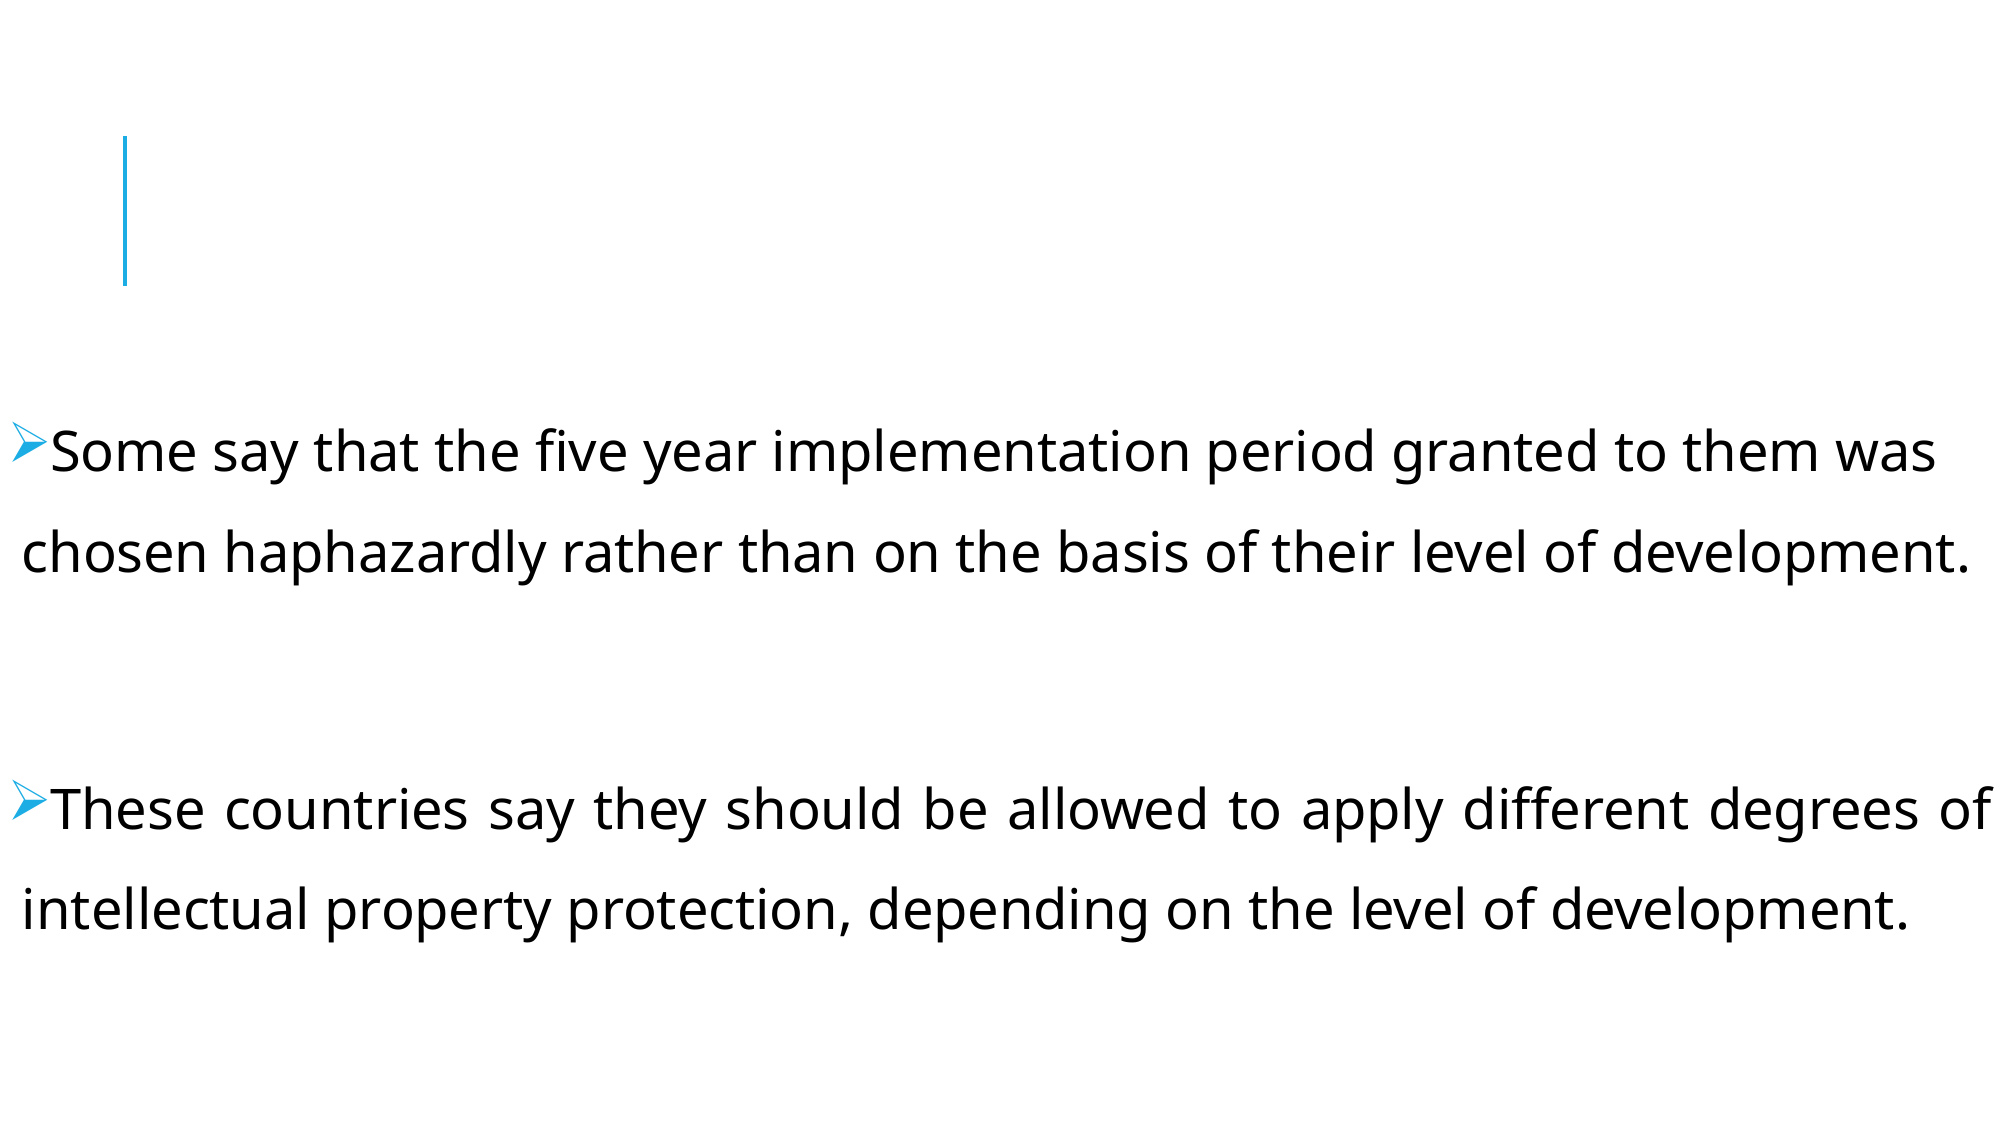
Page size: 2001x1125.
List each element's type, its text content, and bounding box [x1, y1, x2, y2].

list Some say that the five year implementation period granted to them was chosen haphazardly rather than on the basis of their level of development. These countries say they should be allowed to apply different degrees of intellectual property protection, depending on the level of development. [0, 375, 2000, 1125]
